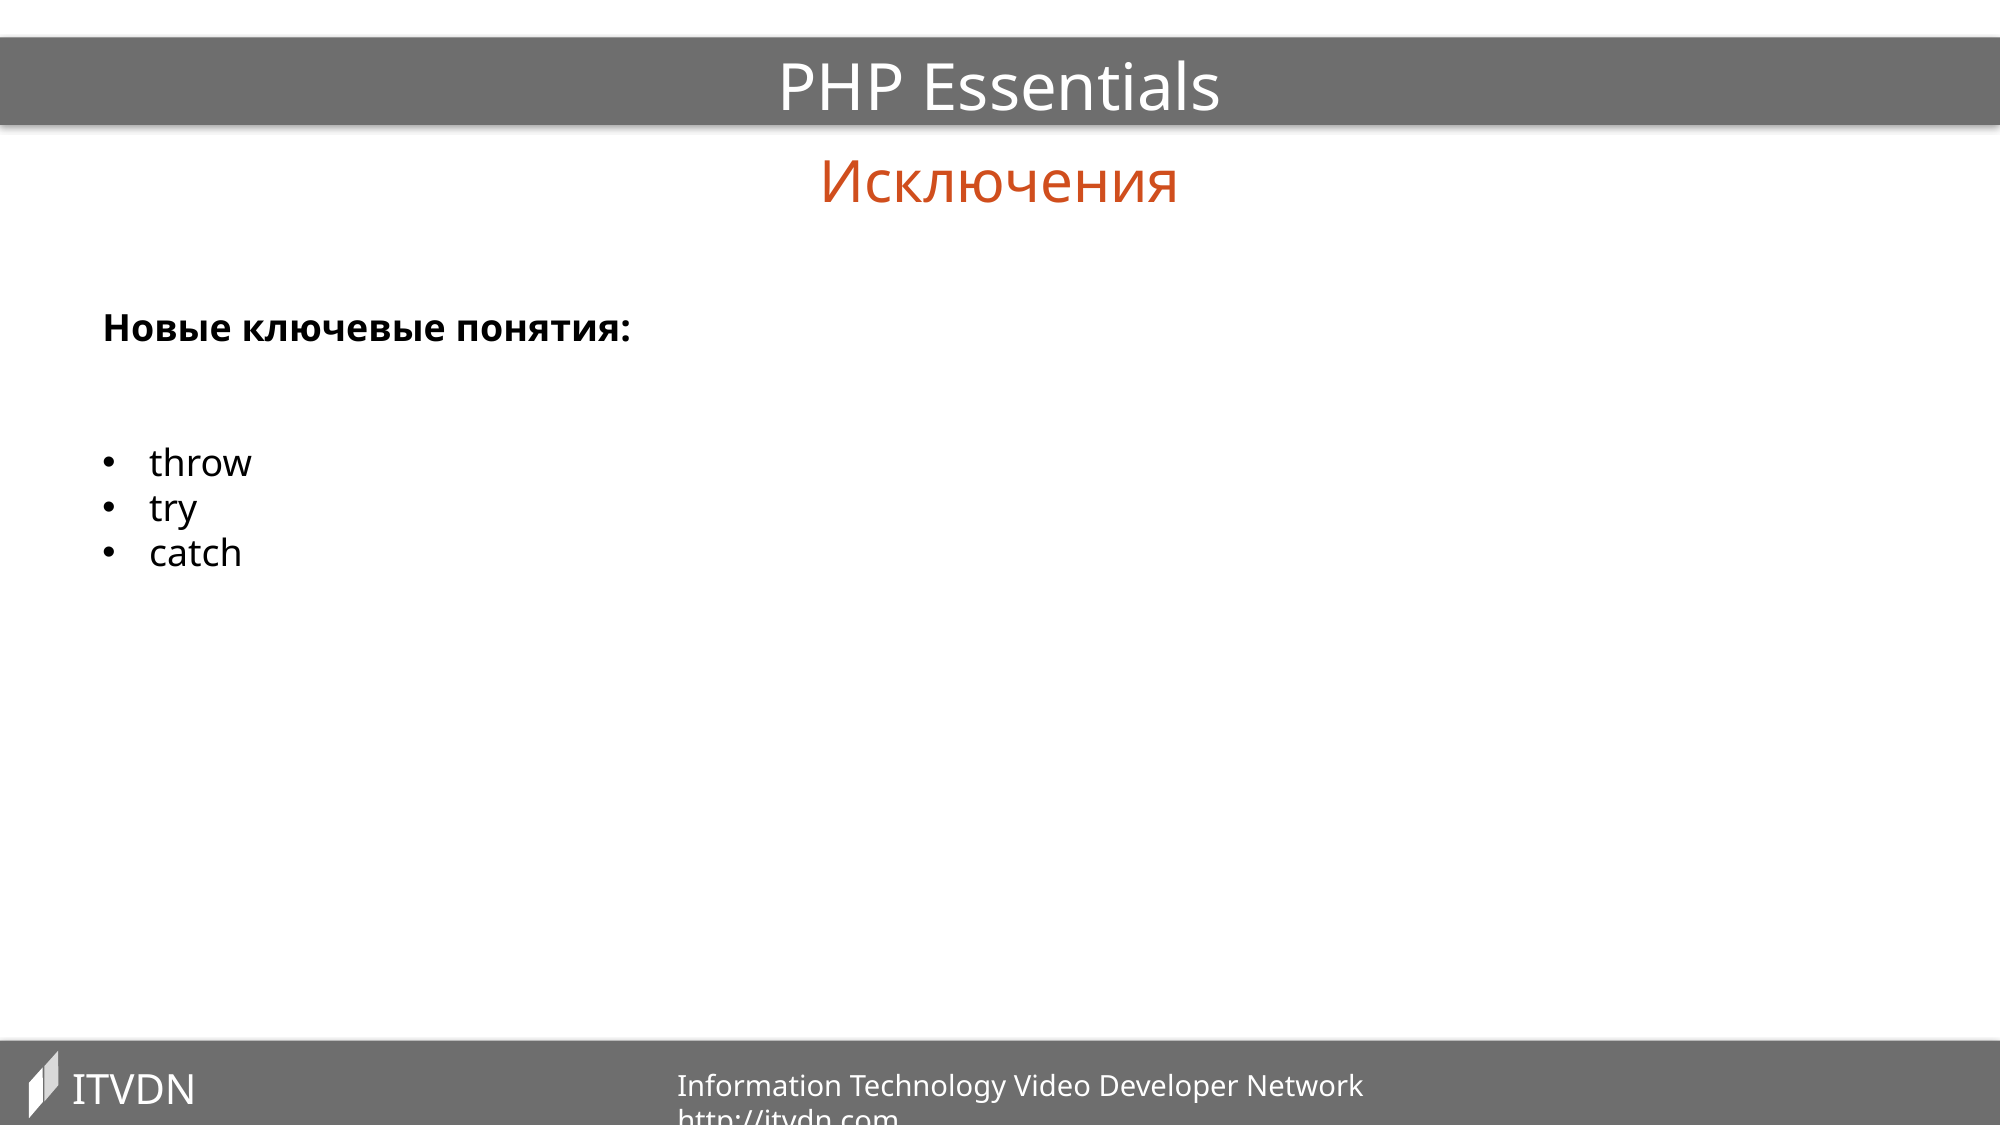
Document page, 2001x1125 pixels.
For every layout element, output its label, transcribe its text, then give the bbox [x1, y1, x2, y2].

text_box ITVDN [63, 1055, 212, 1120]
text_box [28, 1050, 59, 1119]
text_box PHP Essentials [324, 37, 1675, 132]
text_box [0, 1037, 2000, 1125]
text_box [0, 34, 2000, 128]
text_box Information Technology Video Developer Network http://itvdn.com [662, 1059, 1963, 1125]
text_box Новые ключевые понятия: throw try catch [85, 295, 1739, 994]
text_box Исключения [324, 138, 1675, 225]
